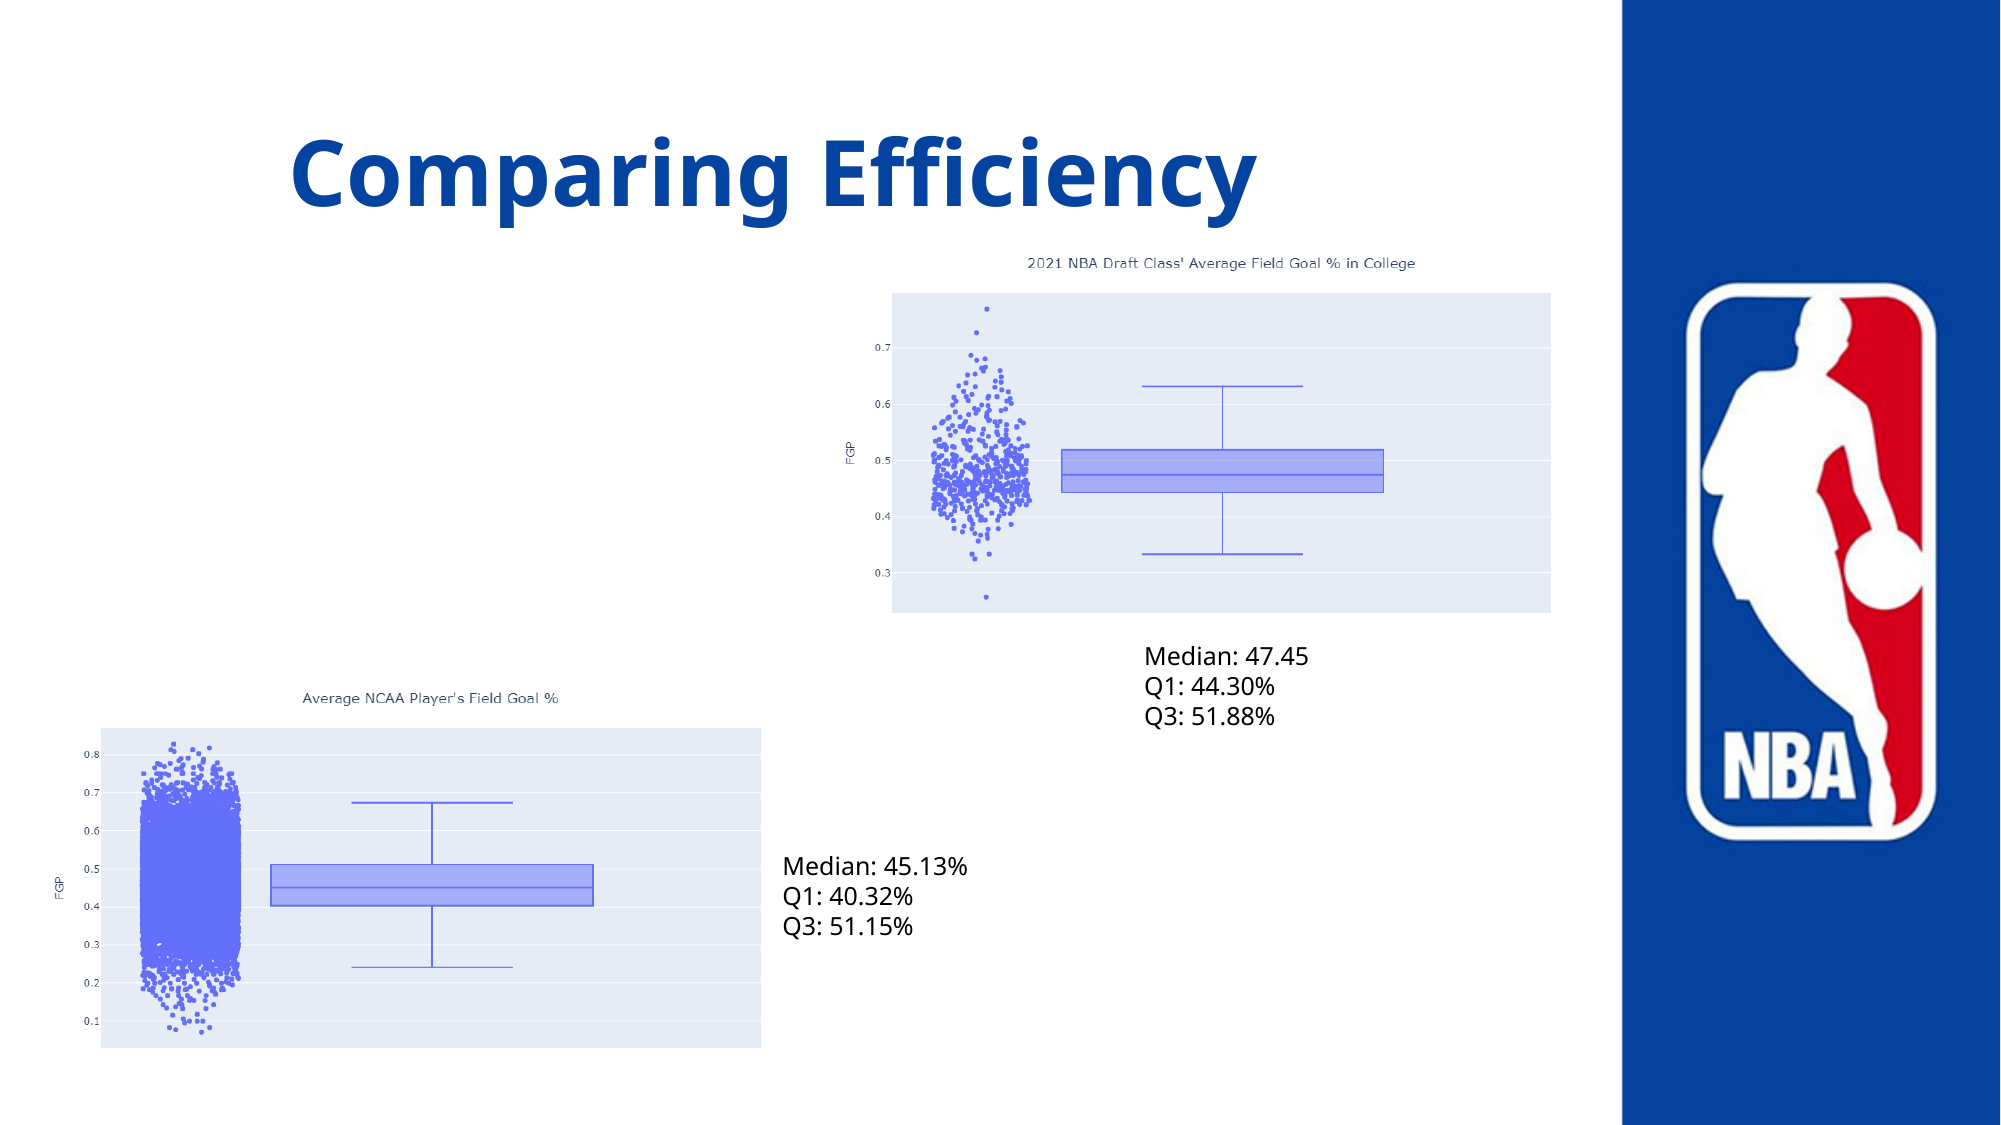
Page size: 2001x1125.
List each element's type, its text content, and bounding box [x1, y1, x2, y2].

text_box Median: 45.13% Q1: 40.32% Q3: 51.15% [826, 843, 984, 948]
text_box Median: 47.45 Q1: 44.30% Q3: 51.88% [1129, 679, 1325, 738]
picture [0, 0, 2001, 1125]
title Comparing Efficiency [66, 68, 1482, 286]
